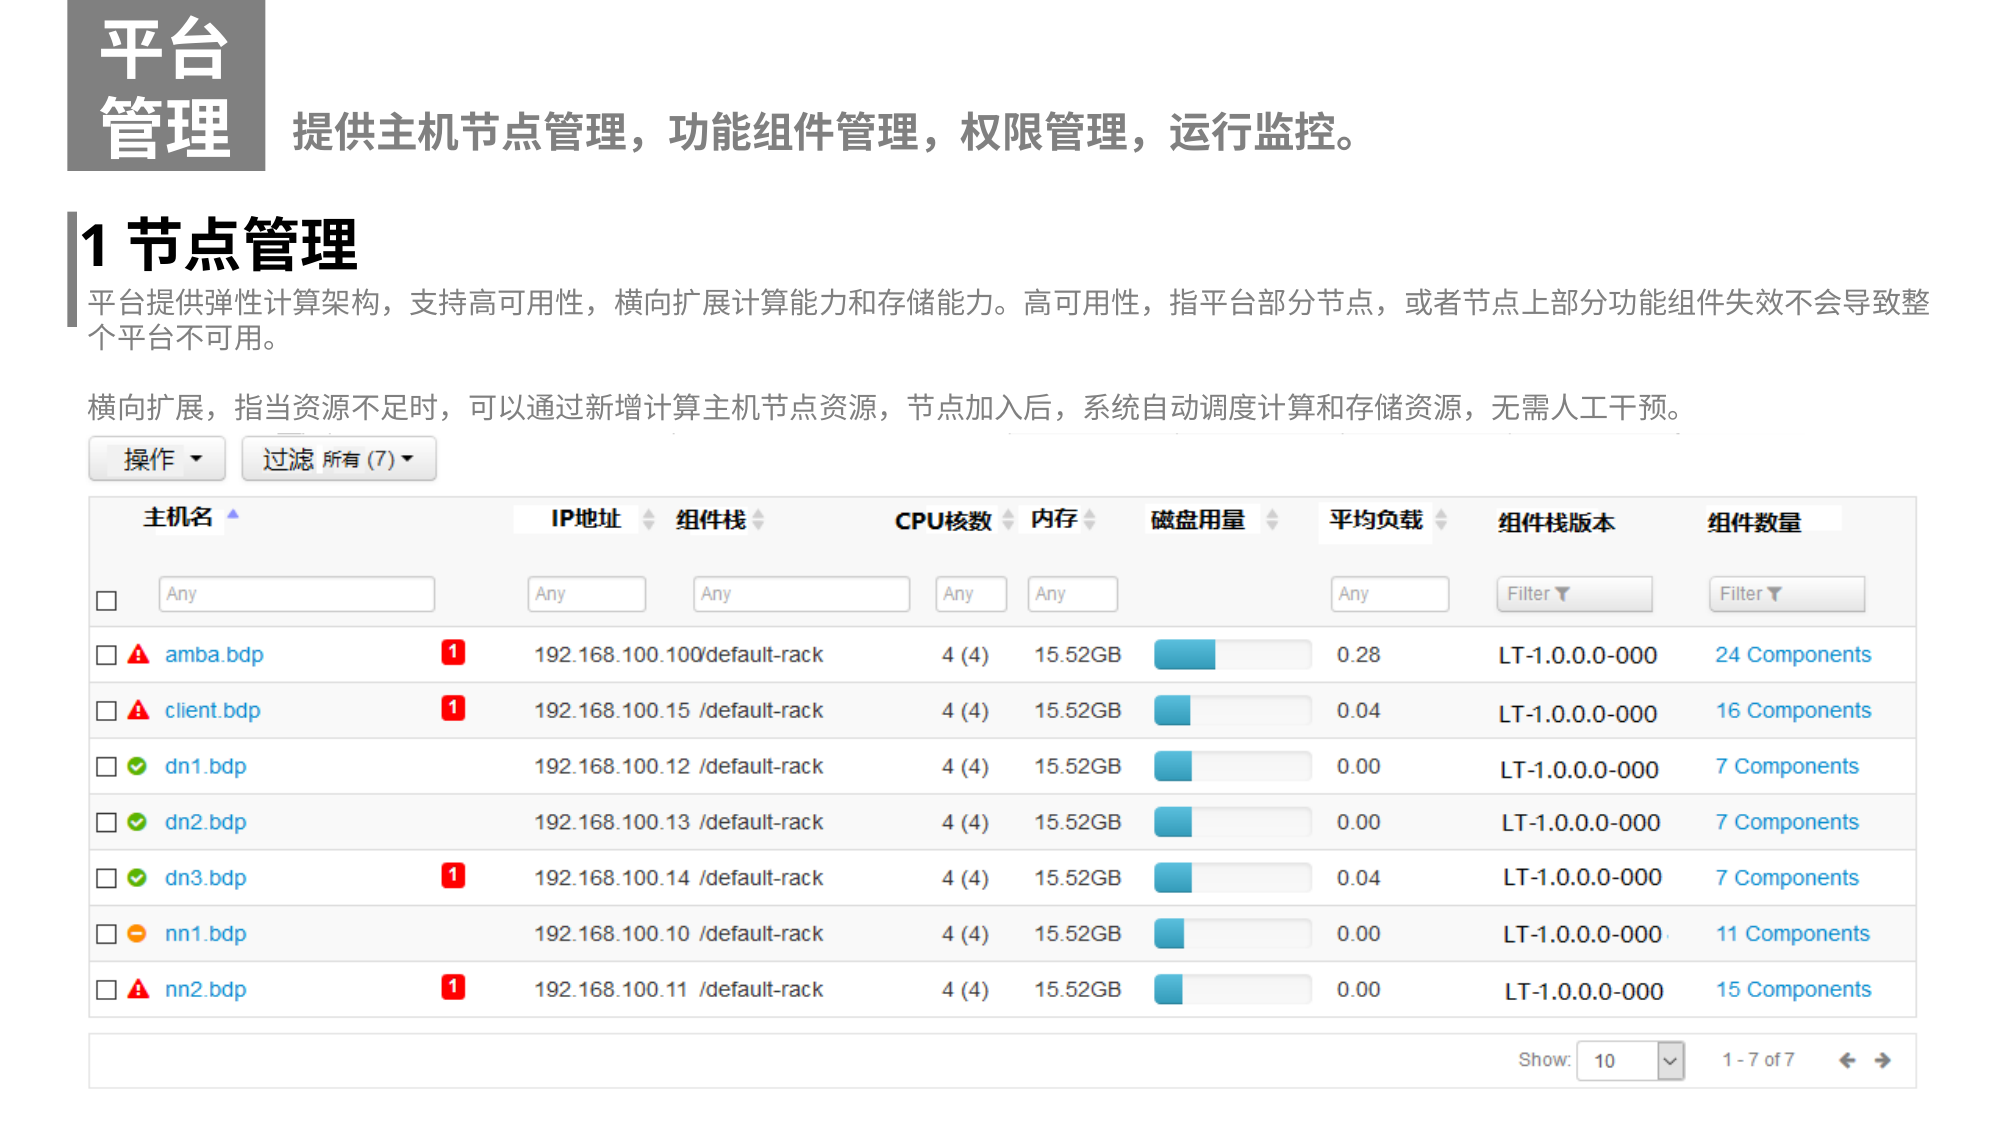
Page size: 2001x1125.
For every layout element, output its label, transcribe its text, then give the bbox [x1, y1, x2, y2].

text_box 平台提供弹性计算架构，支持高可用性，横向扩展计算能力和存储能力。高可用性，指平台部分节点，或者节点上部分功能组件失效不会导致整个平台不可用。 横向扩展，指当资源不足时，可以通过新增计算主机节点资源，节点加入后，系统自动调度计算和存储资源，无需人工干预。 [73, 277, 1962, 432]
text_box 提供主机节点管理，功能组件管理，权限管理，运行监控。 [277, 97, 1394, 163]
picture [84, 433, 1922, 1092]
text_box [65, 0, 84, 173]
text_box [65, 210, 79, 329]
text_box 1节点管理 [63, 200, 374, 286]
text_box [249, 0, 268, 173]
text_box 平台管理 [84, 0, 249, 175]
